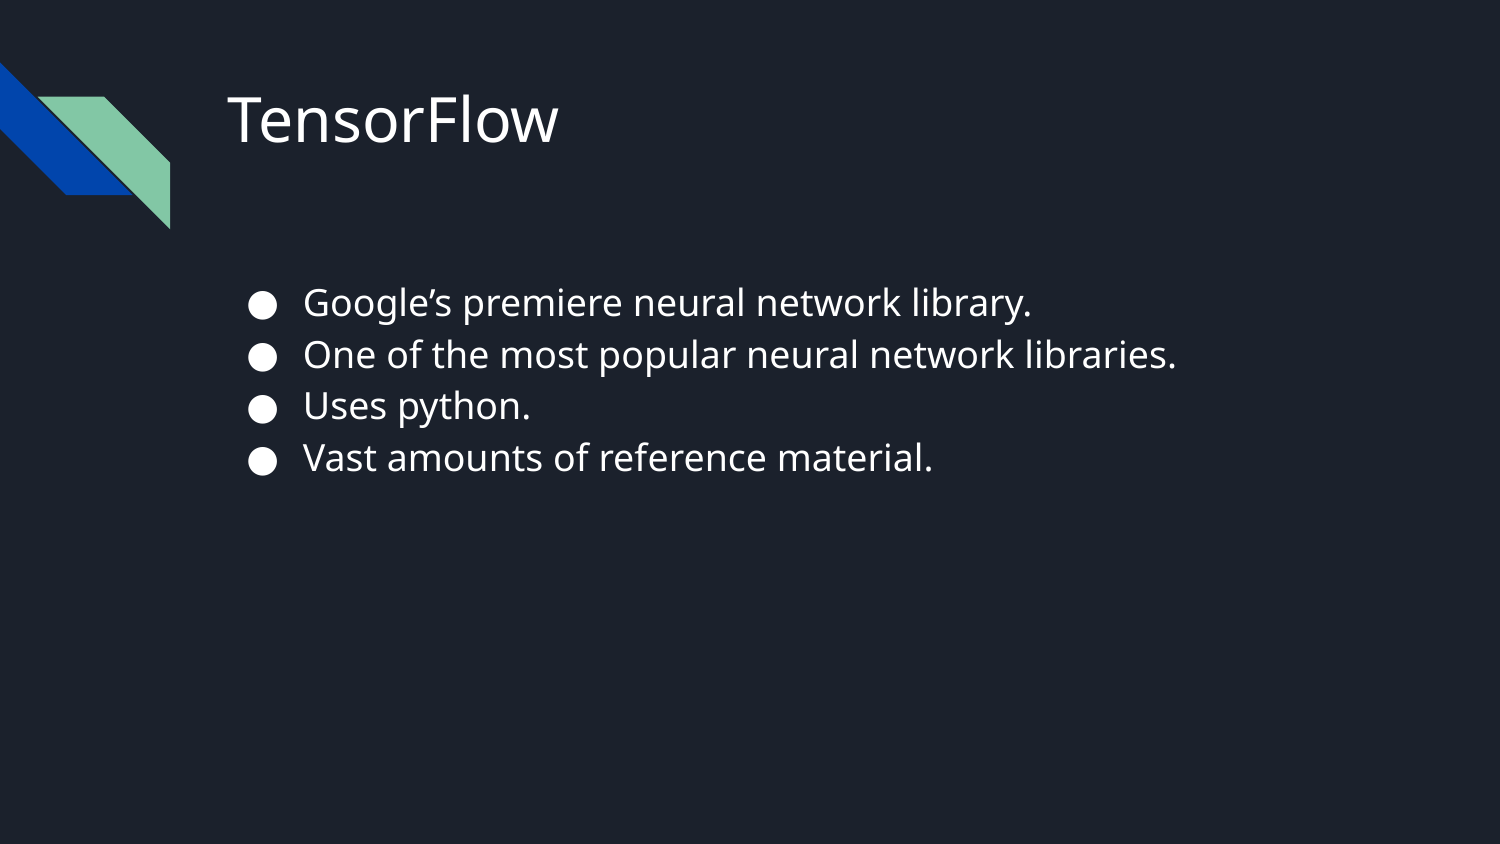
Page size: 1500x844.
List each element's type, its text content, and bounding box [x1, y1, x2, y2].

title TensorFlow [212, 64, 1368, 215]
list Google’s premiere neural network library. One of the most popular neural network libraries. Uses python. Vast amounts of reference material. [212, 257, 1368, 735]
